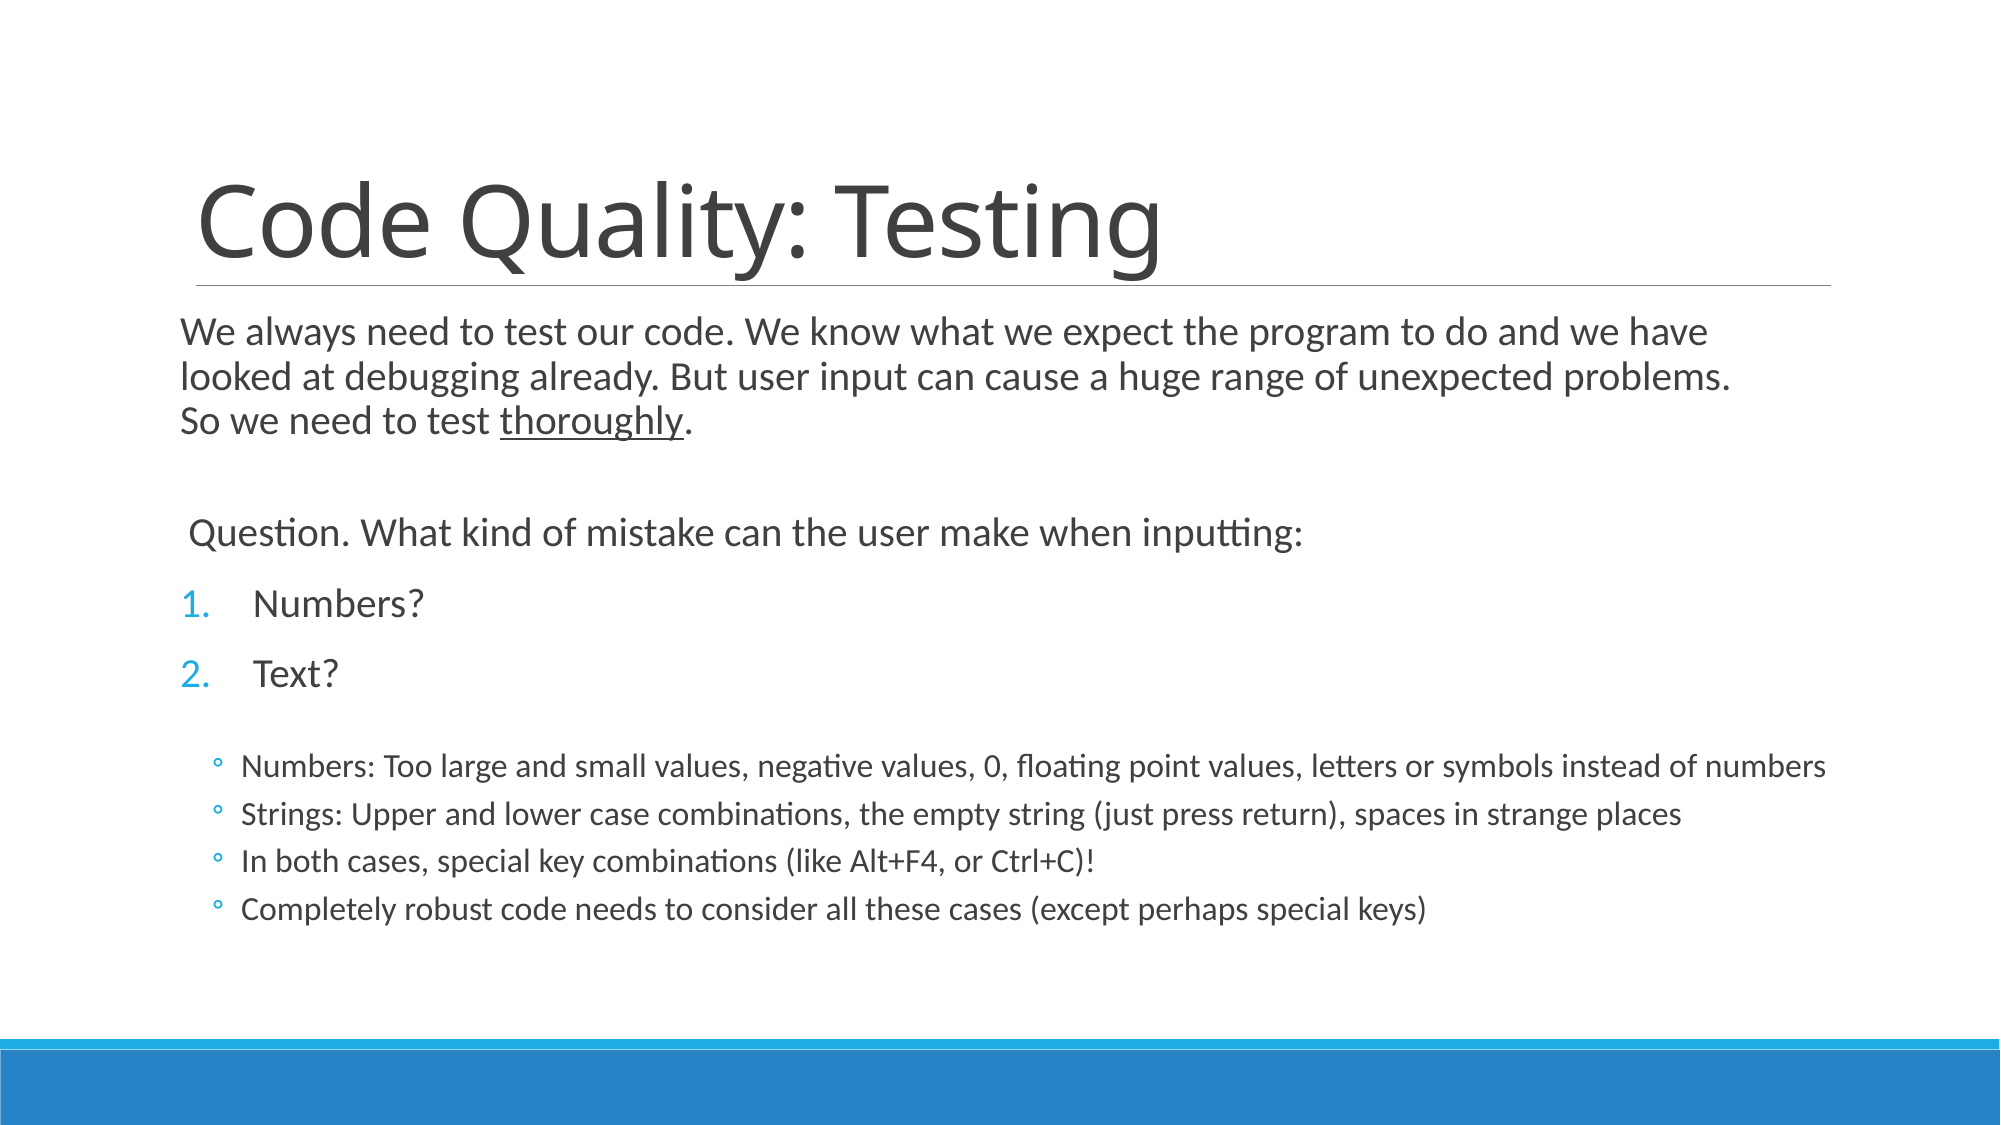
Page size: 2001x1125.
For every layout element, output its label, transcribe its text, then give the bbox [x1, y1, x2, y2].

title Code Quality: Testing [180, 47, 1830, 285]
list We always need to test our code. We know what we expect the program to do and we have looked at debugging already. But user input can cause a huge range of unexpected problems. So we need to test thoroughly. Question. What kind of mistake can the user make when inputting: Numbers? Text? Numbers: Too large and small values, negative values, 0, floating point values, letters or symbols instead of numbers Strings: Upper and lower case combinations, the empty string (just press return), spaces in strange places In both cases, special key combinations (like Alt+F4, or Ctrl+C)! Completely robust code needs to consider all these cases (except perhaps special keys) [180, 302, 1830, 963]
